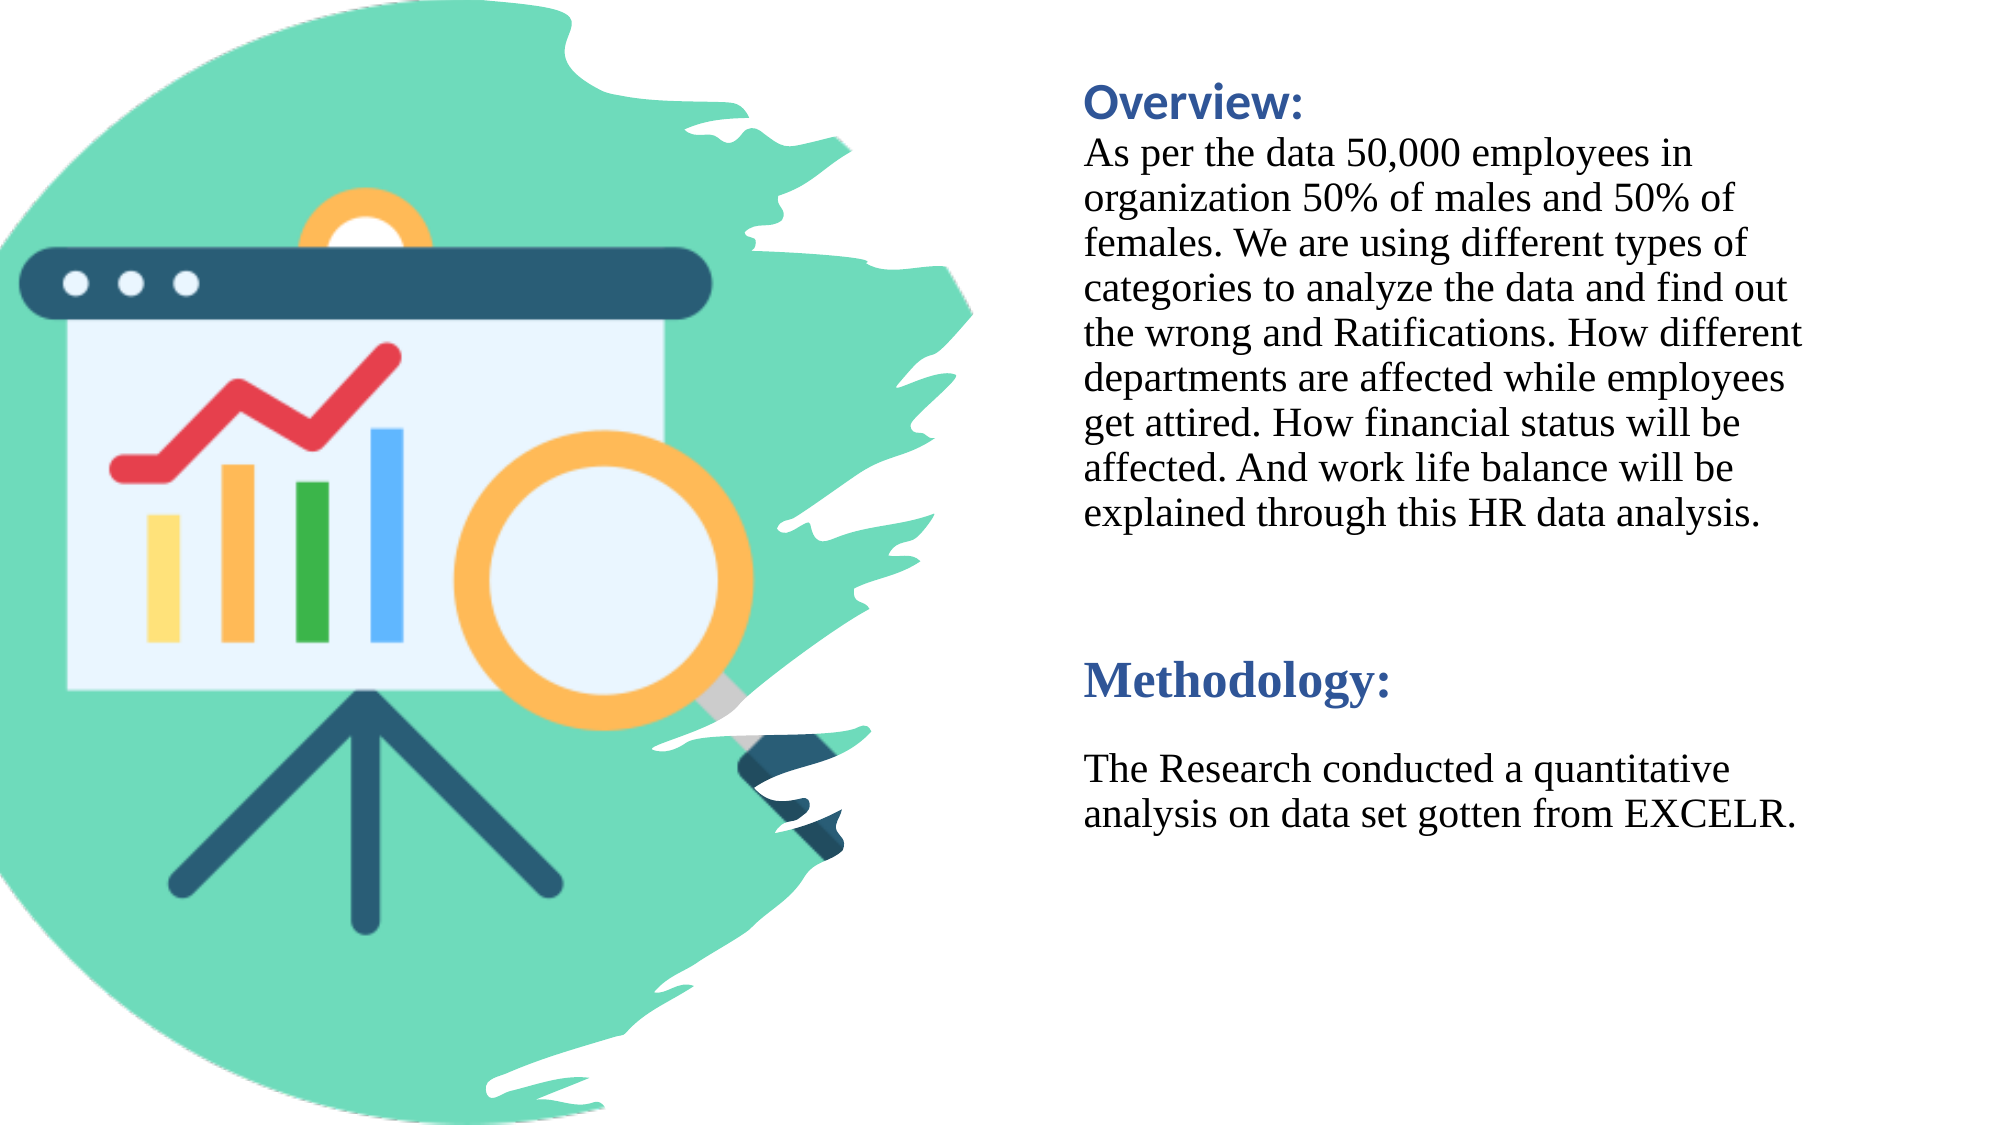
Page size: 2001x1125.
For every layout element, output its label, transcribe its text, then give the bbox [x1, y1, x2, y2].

picture [0, 0, 1004, 1125]
list Methodology: The Research conducted a quantitative analysis on data set gotten from EXCELR. [1068, 645, 1863, 989]
title Overview: As per the data 50,000 employees in organization 50% of males and 50% of females. We are using different types of categories to analyze the data and find out the wrong and Ratifications. How different departments are affected while employees get attired. How financial status will be affected. And work life balance will be explained through this HR data analysis. [1068, 59, 1863, 600]
text_box [1004, 0, 2000, 1125]
